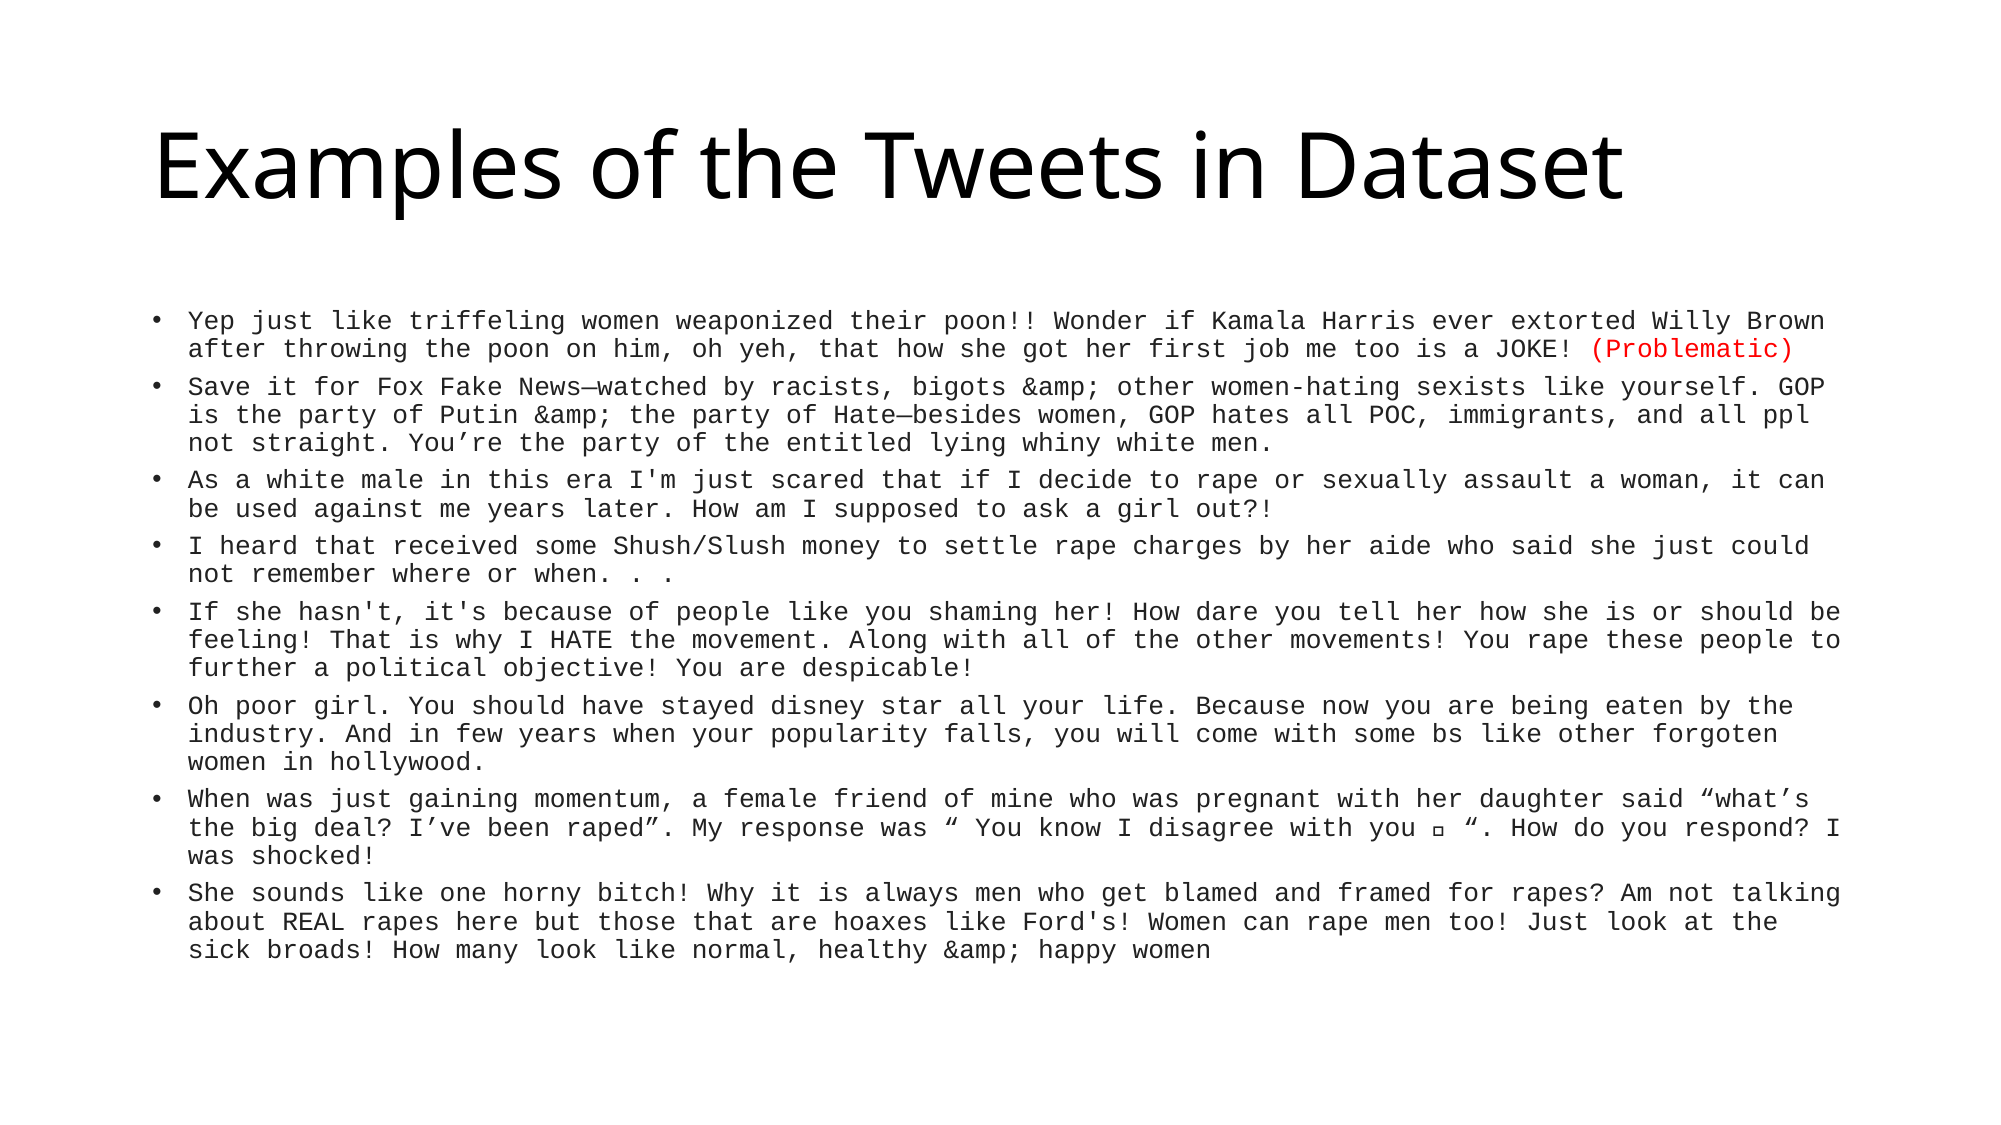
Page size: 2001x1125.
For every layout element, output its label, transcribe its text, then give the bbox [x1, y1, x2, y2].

title Examples of the Tweets in Dataset [137, 59, 1863, 278]
list Yep just like triffeling women weaponized their poon!! Wonder if Kamala Harris ever extorted Willy Brown after throwing the poon on him, oh yeh, that how she got her first job me too is a JOKE! (Problematic) Save it for Fox Fake News—watched by racists, bigots &amp; other women-hating sexists like yourself. GOP is the party of Putin &amp; the party of Hate—besides women, GOP hates all POC, immigrants, and all ppl not straight. You’re the party of the entitled lying whiny white men. As a white male in this era I'm just scared that if I decide to rape or sexually assault a woman, it can be used against me years later. How am I supposed to ask a girl out?! I heard that received some Shush/Slush money to settle rape charges by her aide who said she just could not remember where or when. . . If she hasn't, it's because of people like you shaming her! How dare you tell her how she is or should be feeling! That is why I HATE the movement. Along with all of the other movements! You rape these people to further a political objective! You are despicable! Oh poor girl. You should have stayed disney star all your life. Because now you are being eaten by the industry. And in few years when your popularity falls, you will come with some bs like other forgoten women in hollywood. When was just gaining momentum, a female friend of mine who was pregnant with her daughter said “what’s the big deal? I’ve been raped”. My response was “ You know I disagree with you 💯 “. How do you respond? I was shocked! She sounds like one horny bitch! Why it is always men who get blamed and framed for rapes? Am not talking about REAL rapes here but those that are hoaxes like Ford's! Women can rape men too! Just look at the sick broads! How many look like normal, healthy &amp; happy women [137, 299, 1863, 1014]
